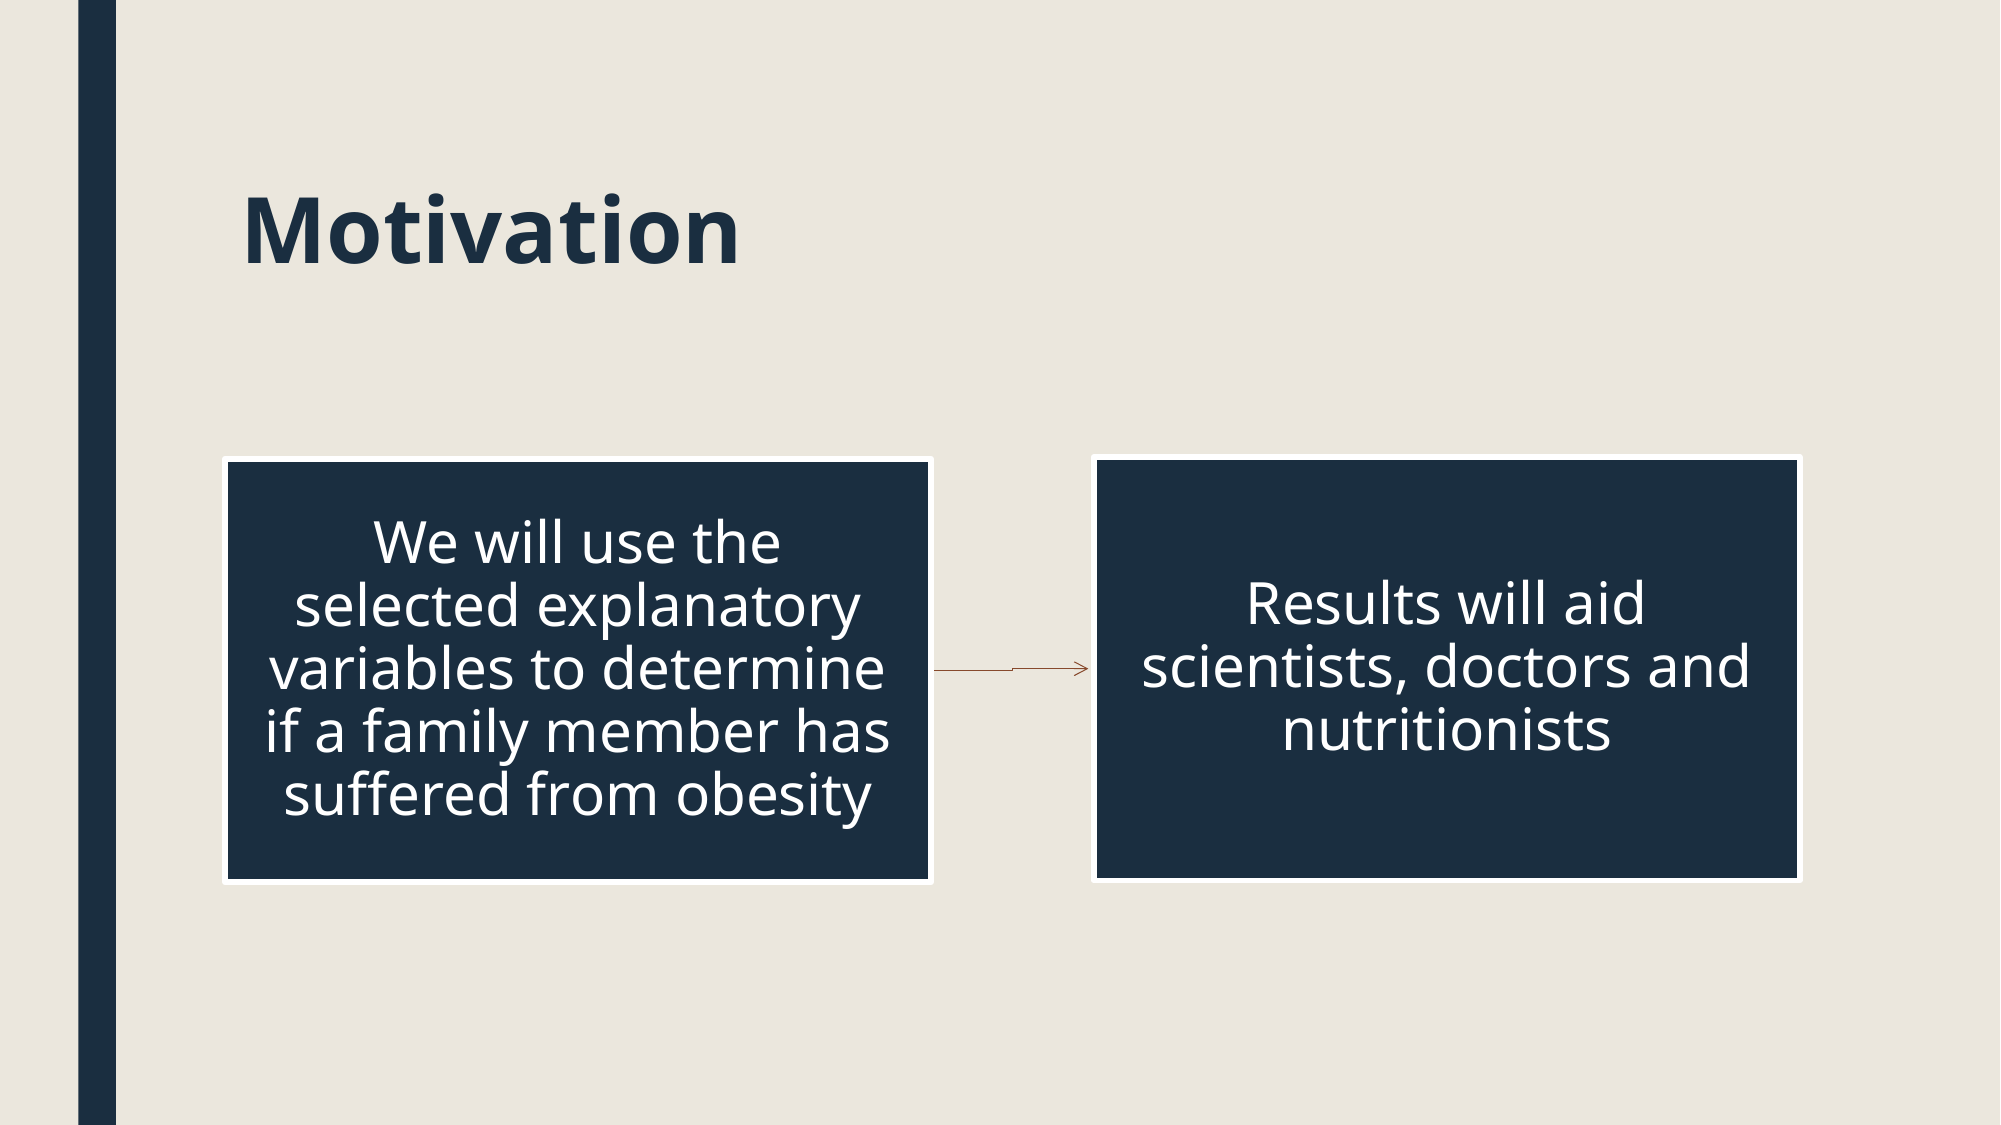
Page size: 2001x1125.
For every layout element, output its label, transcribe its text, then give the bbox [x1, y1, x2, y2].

title Motivation [225, 112, 1800, 357]
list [224, 374, 1800, 963]
